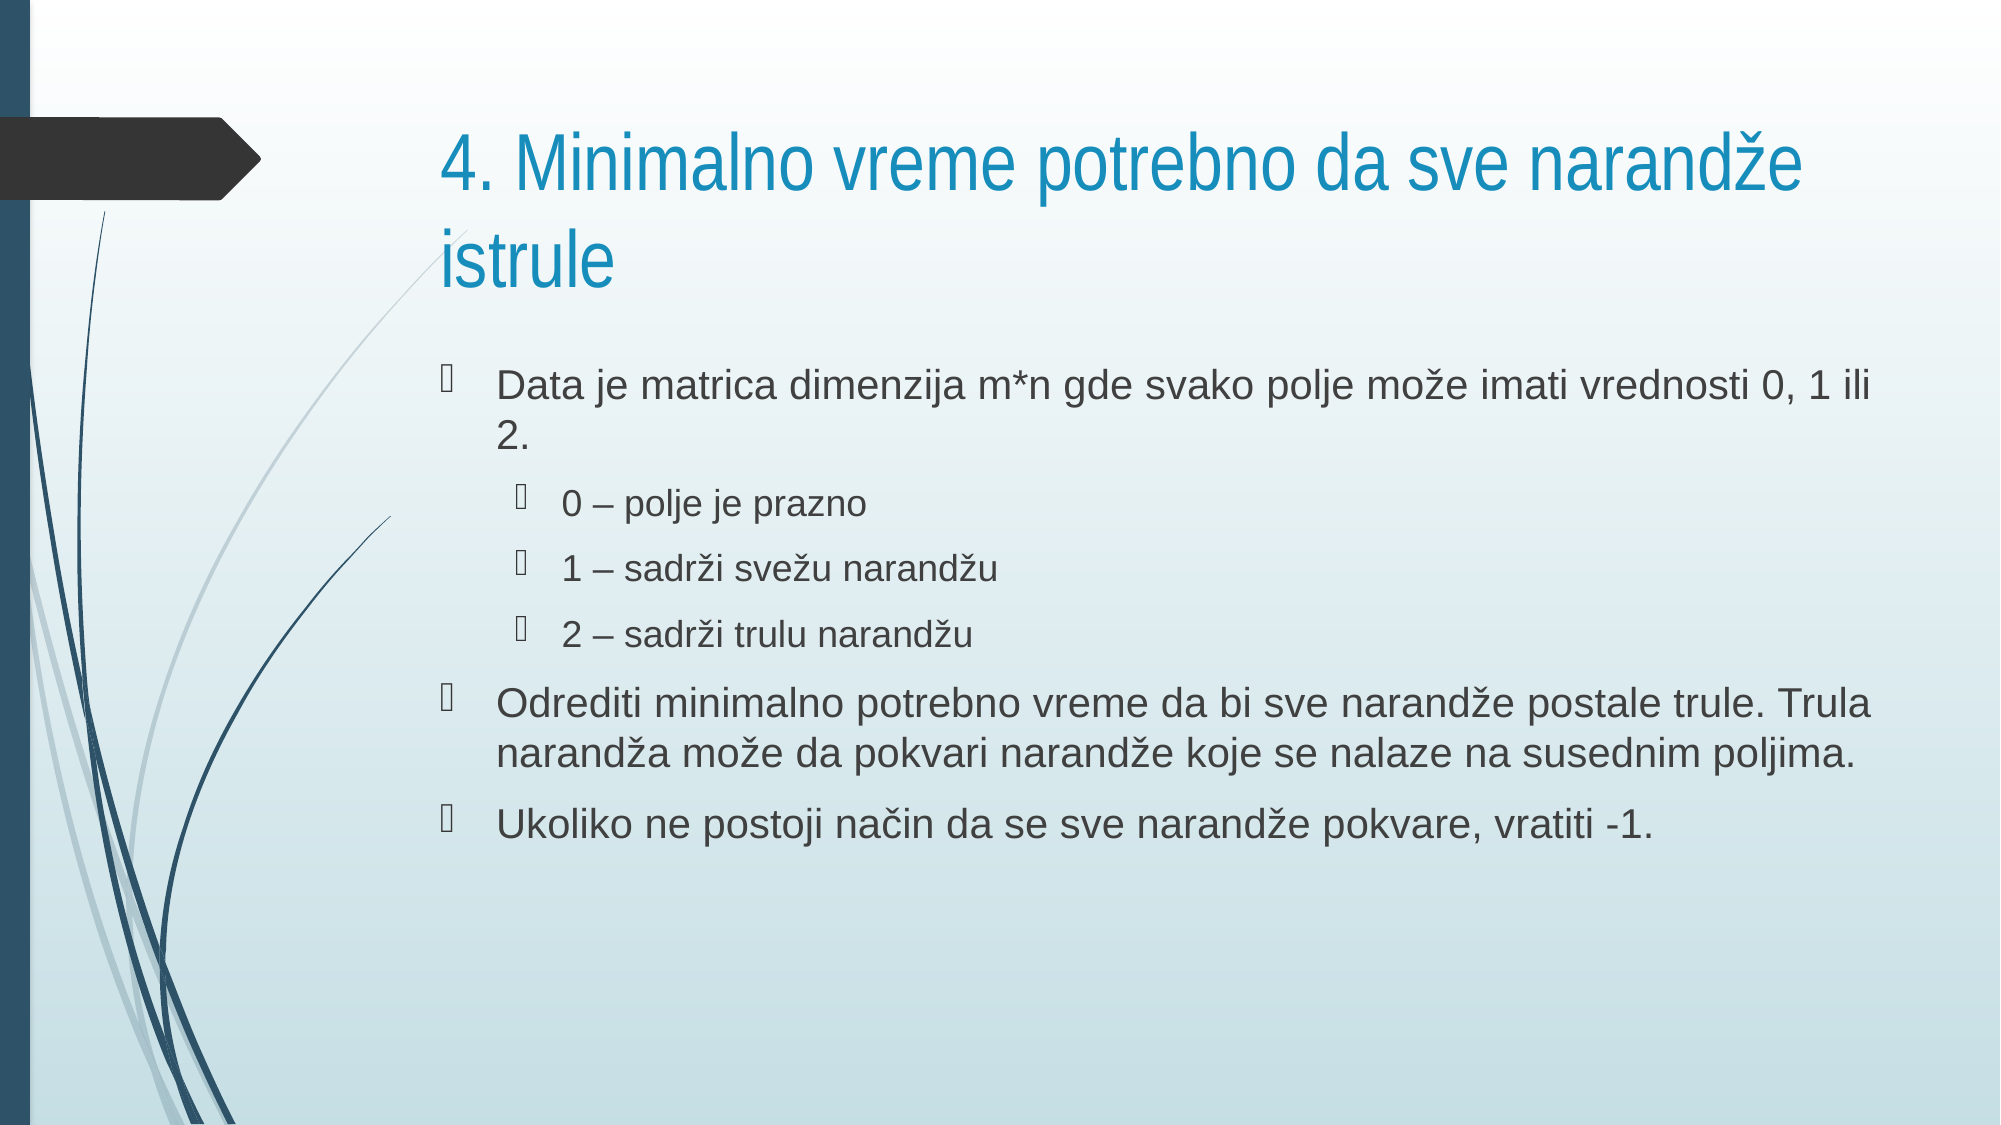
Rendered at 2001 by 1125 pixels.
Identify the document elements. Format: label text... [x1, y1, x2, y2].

list Data je matrica dimenzija m*n gde svako polje može imati vrednosti 0, 1 ili 2. 0 – polje je prazno 1 – sadrži svežu narandžu 2 – sadrži trulu narandžu Odrediti minimalno potrebno vreme da bi sve narandže postale trule. Trula narandža može da pokvari narandže koje se nalaze na susednim poljima. Ukoliko ne postoji način da se sve narandže pokvare, vratiti -1. [424, 350, 1888, 970]
title 4. Minimalno vreme potrebno da sve narandže istrule [425, 102, 1888, 313]
